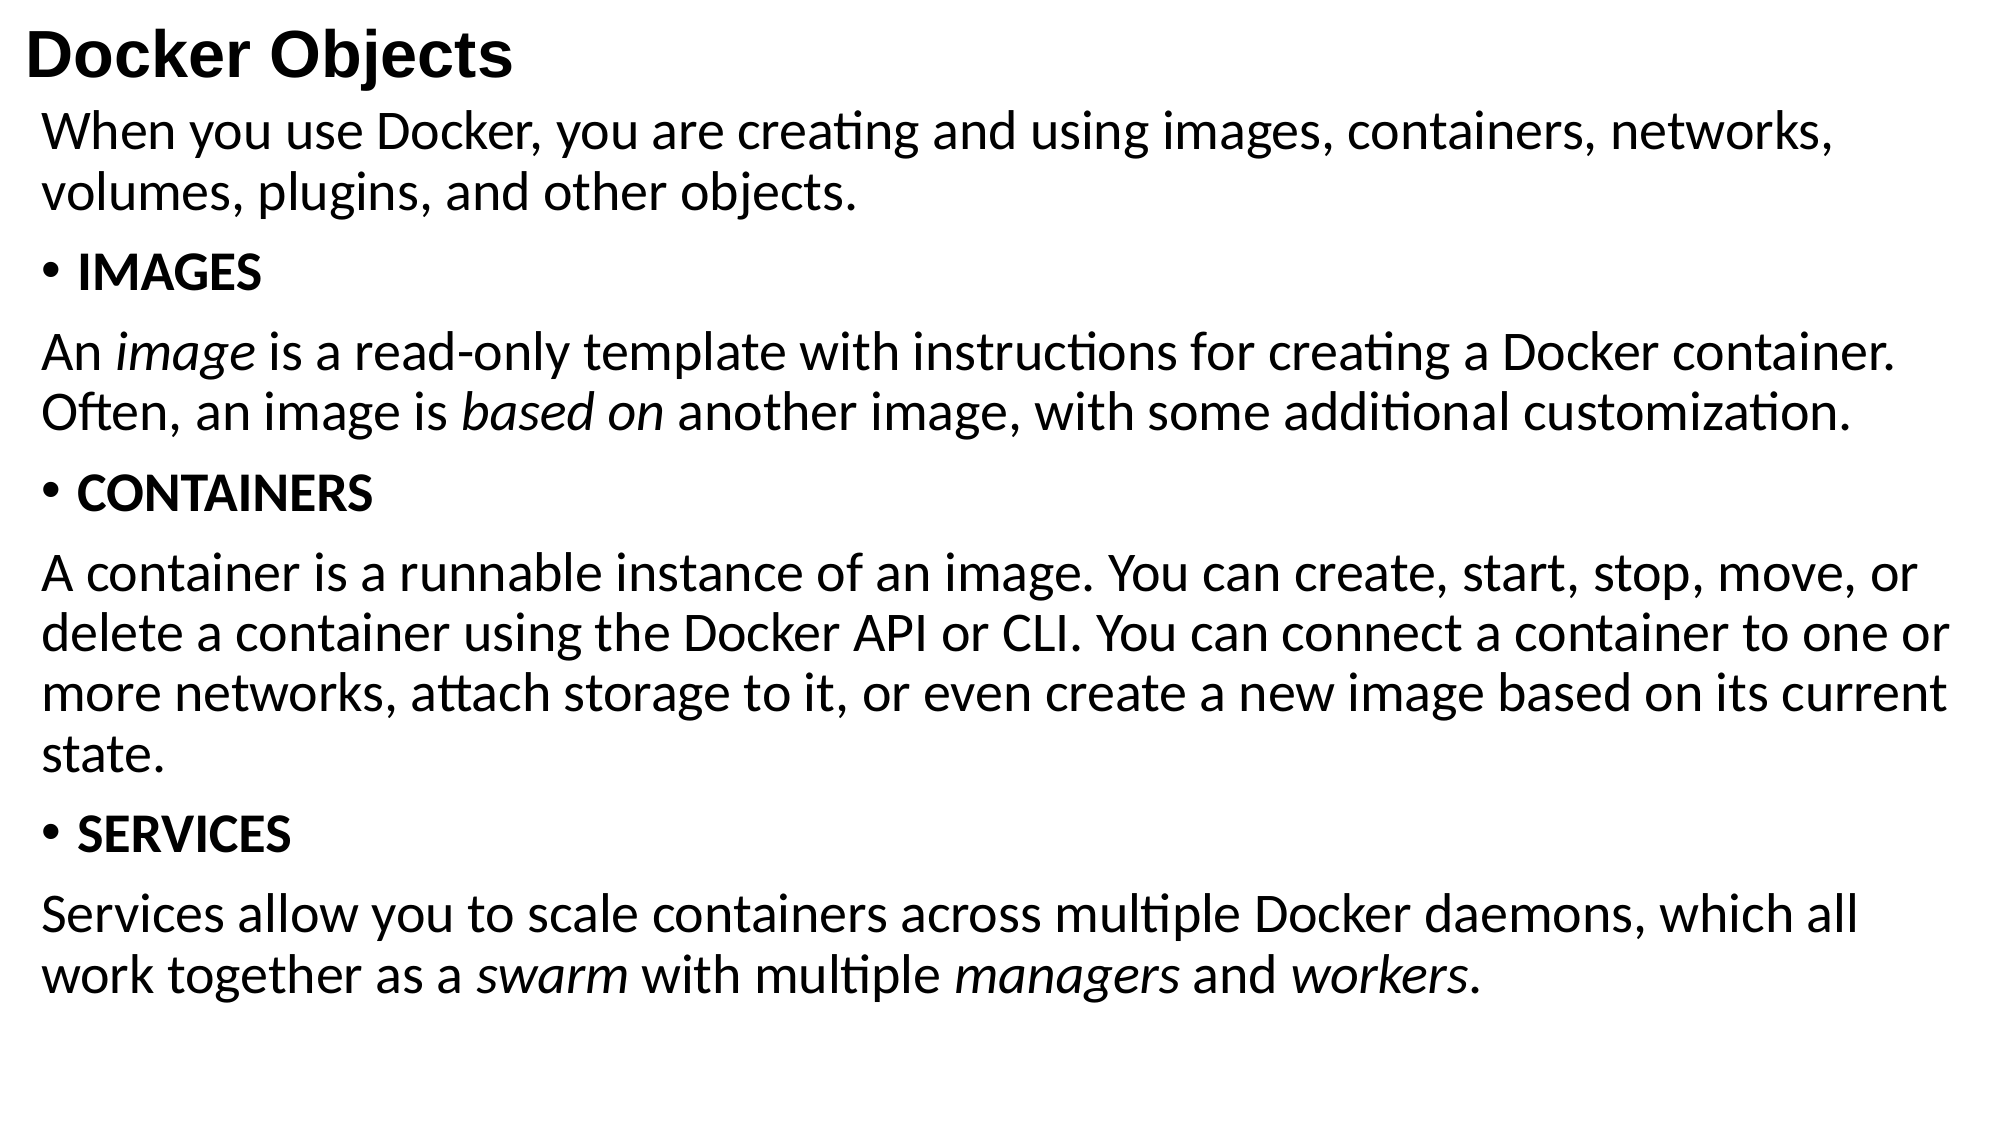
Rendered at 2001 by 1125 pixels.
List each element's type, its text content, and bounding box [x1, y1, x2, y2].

list When you use Docker, you are creating and using images, containers, networks, volumes, plugins, and other objects. IMAGES An image is a read-only template with instructions for creating a Docker container. Often, an image is based on another image, with some additional customization. CONTAINERS A container is a runnable instance of an image. You can create, start, stop, move, or delete a container using the Docker API or CLI. You can connect a container to one or more networks, attach storage to it, or even create a new image based on its current state. SERVICES Services allow you to scale containers across multiple Docker daemons, which all work together as a swarm with multiple managers and workers. [26, 94, 1972, 1023]
title Docker Objects [10, 6, 1736, 105]
